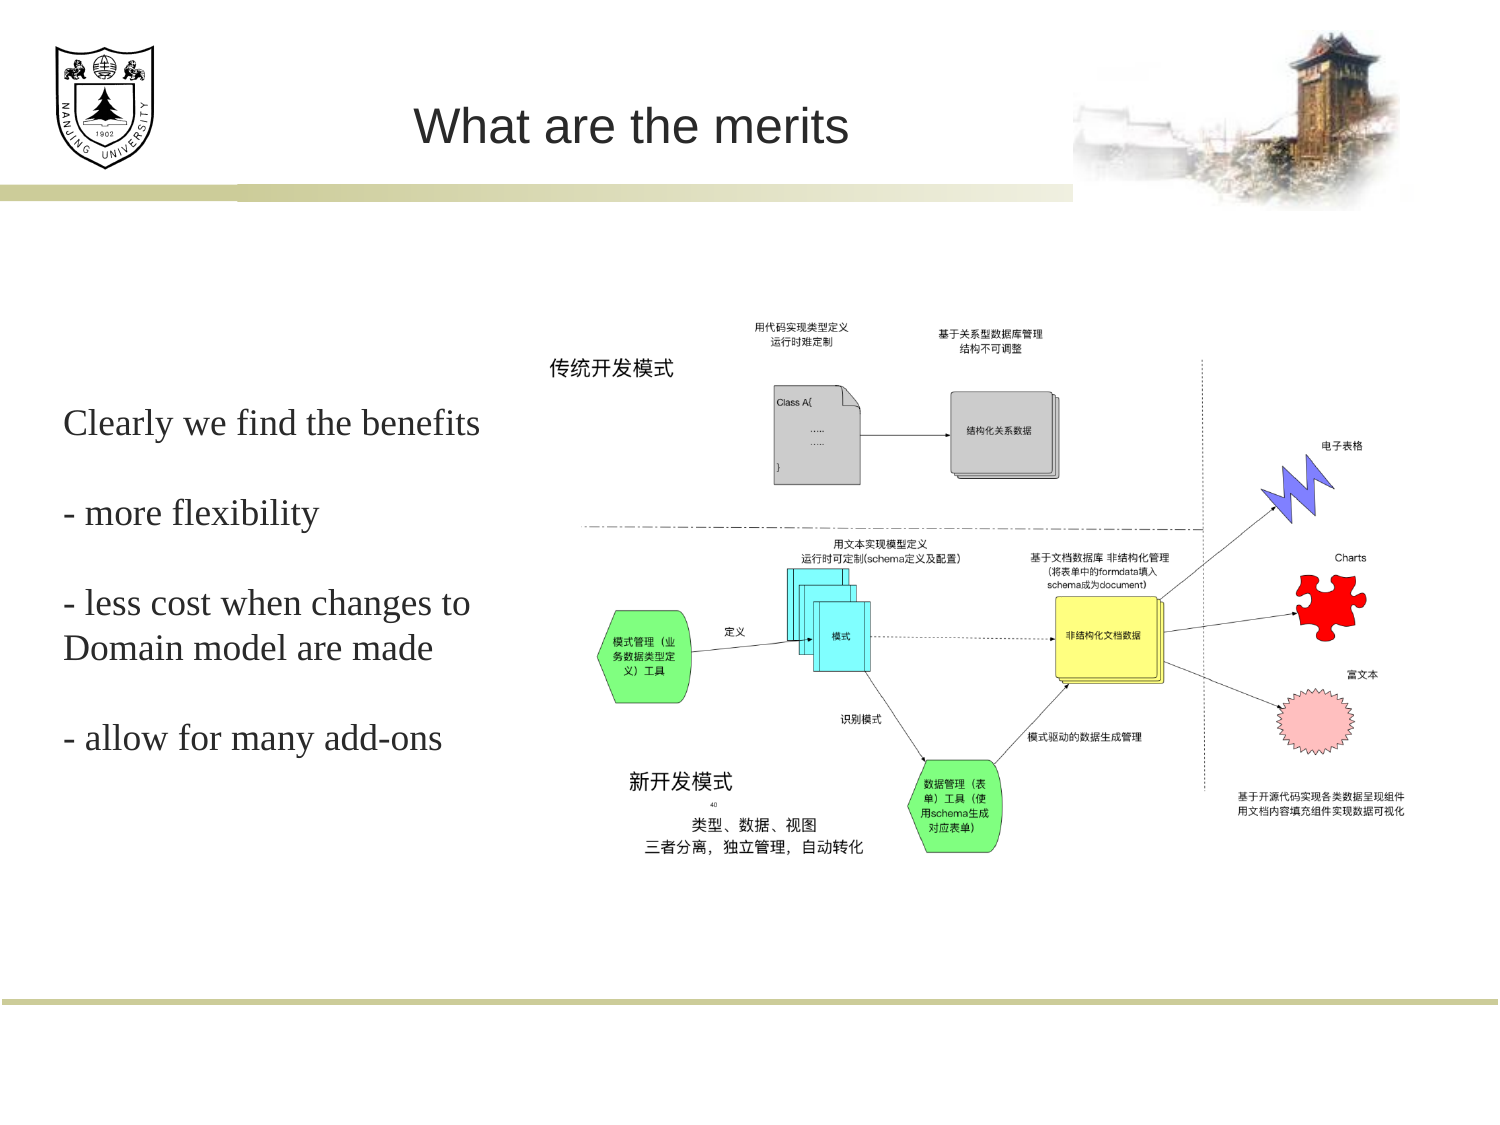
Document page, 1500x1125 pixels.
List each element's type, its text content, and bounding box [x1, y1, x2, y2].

text_box Clearly we find the benefits - more flexibility - less cost when changes to Domain model are made - allow for many add-ons [48, 390, 546, 766]
picture [546, 317, 1407, 860]
picture [1073, 30, 1400, 211]
picture [50, 42, 160, 173]
picture [2, 999, 1498, 1005]
title What are the merits [170, 66, 1093, 162]
